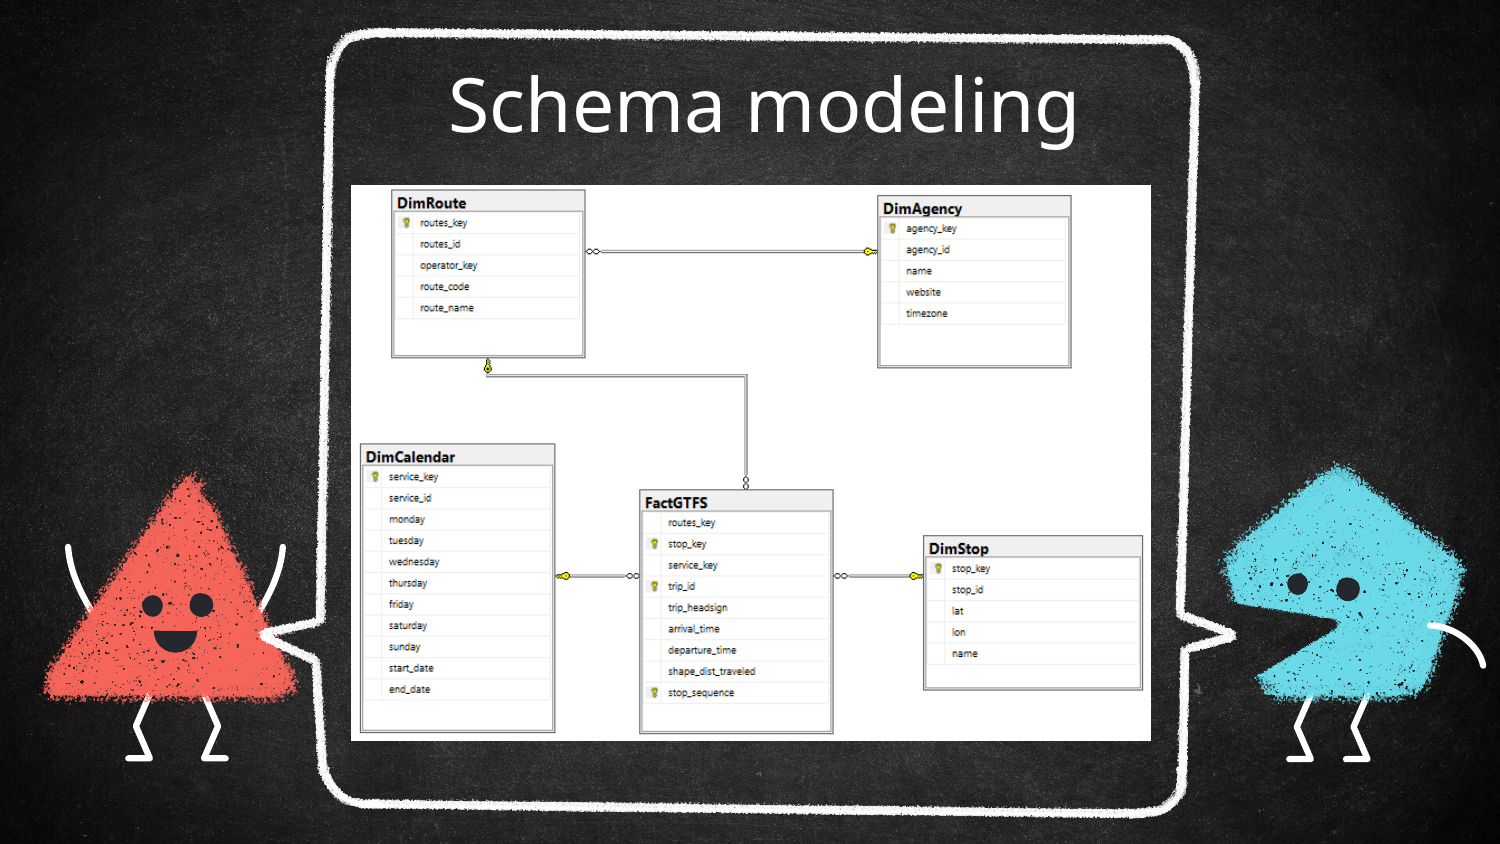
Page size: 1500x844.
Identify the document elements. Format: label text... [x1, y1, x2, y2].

picture [0, 0, 1500, 844]
title Schema modeling [397, 68, 1133, 175]
